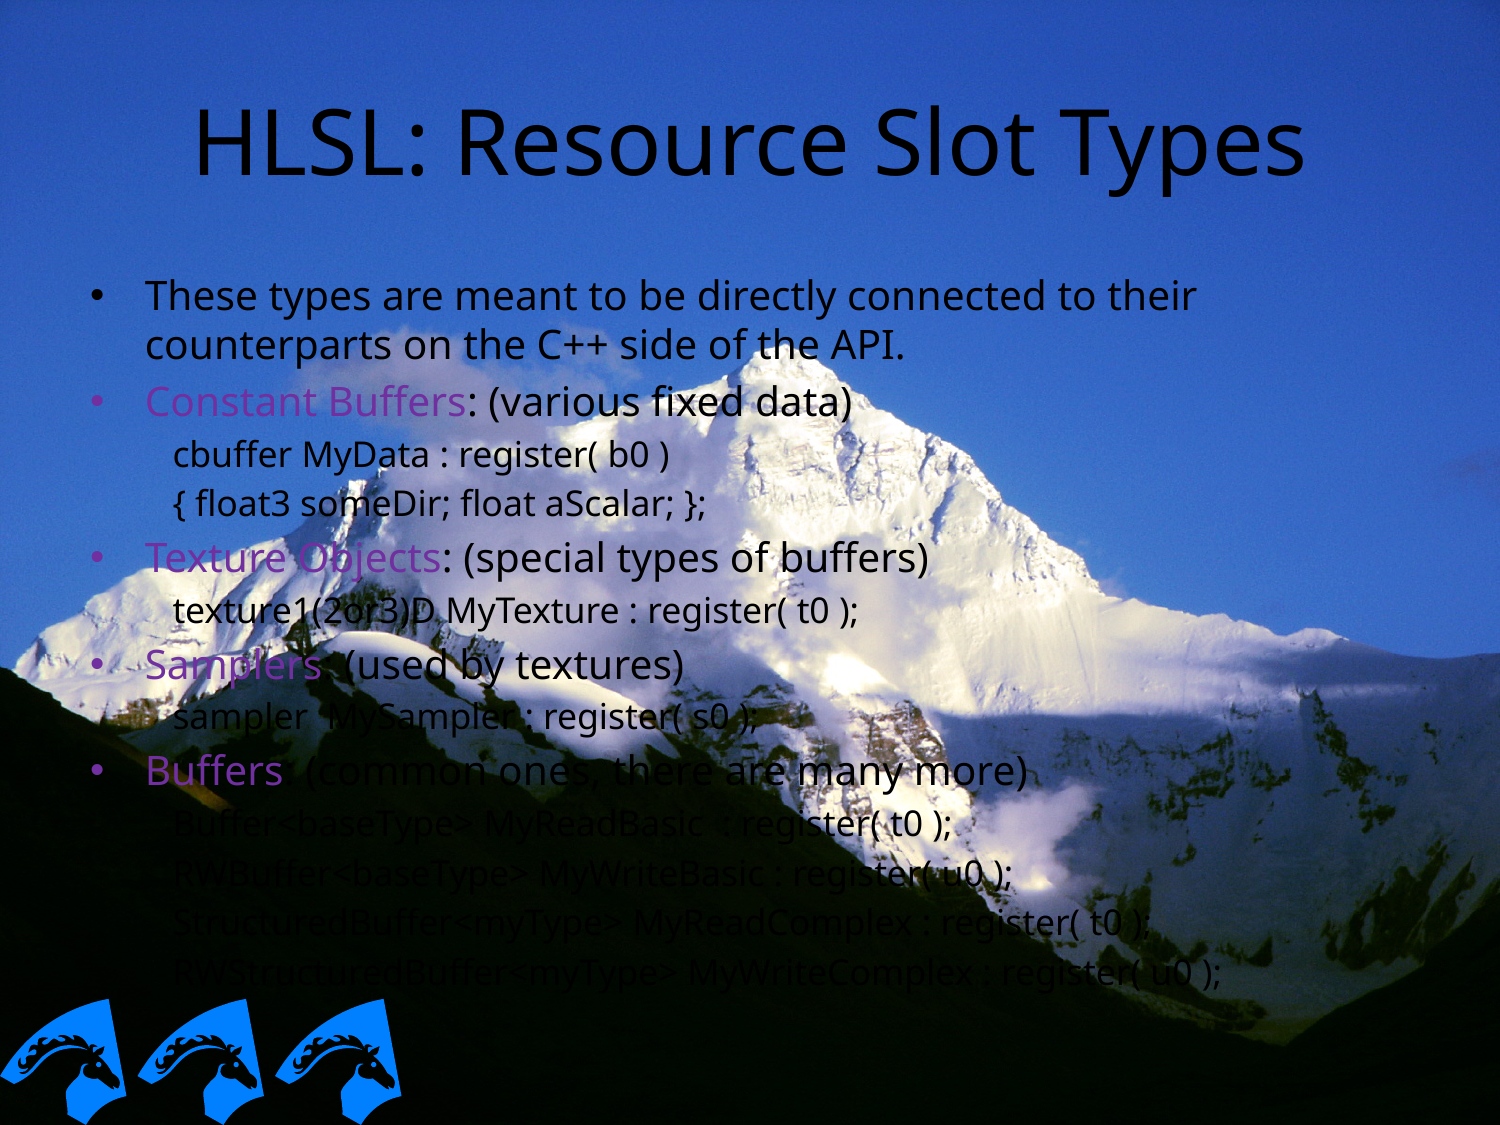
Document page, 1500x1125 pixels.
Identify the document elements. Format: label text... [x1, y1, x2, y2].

picture [0, 0, 1500, 1125]
title HLSL: Resource Slot Types [75, 45, 1425, 233]
list These types are meant to be directly connected to their counterparts on the C++ side of the API. Constant Buffers: (various fixed data) cbuffer MyData : register( b0 ) { float3 someDir; float aScalar; }; Texture Objects: (special types of buffers) texture1(2or3)D MyTexture : register( t0 ); Samplers: (used by textures) sampler MySampler : register( s0 ); Buffers: (common ones, there are many more) Buffer<baseType> MyReadBasic : register( t0 ); RWBuffer<baseType> MyWriteBasic : register( u0 ); StructuredBuffer<myType> MyReadComplex : register( t0 ); RWStructuredBuffer<myType> MyWriteComplex : register( u0 ); [75, 262, 1425, 1005]
